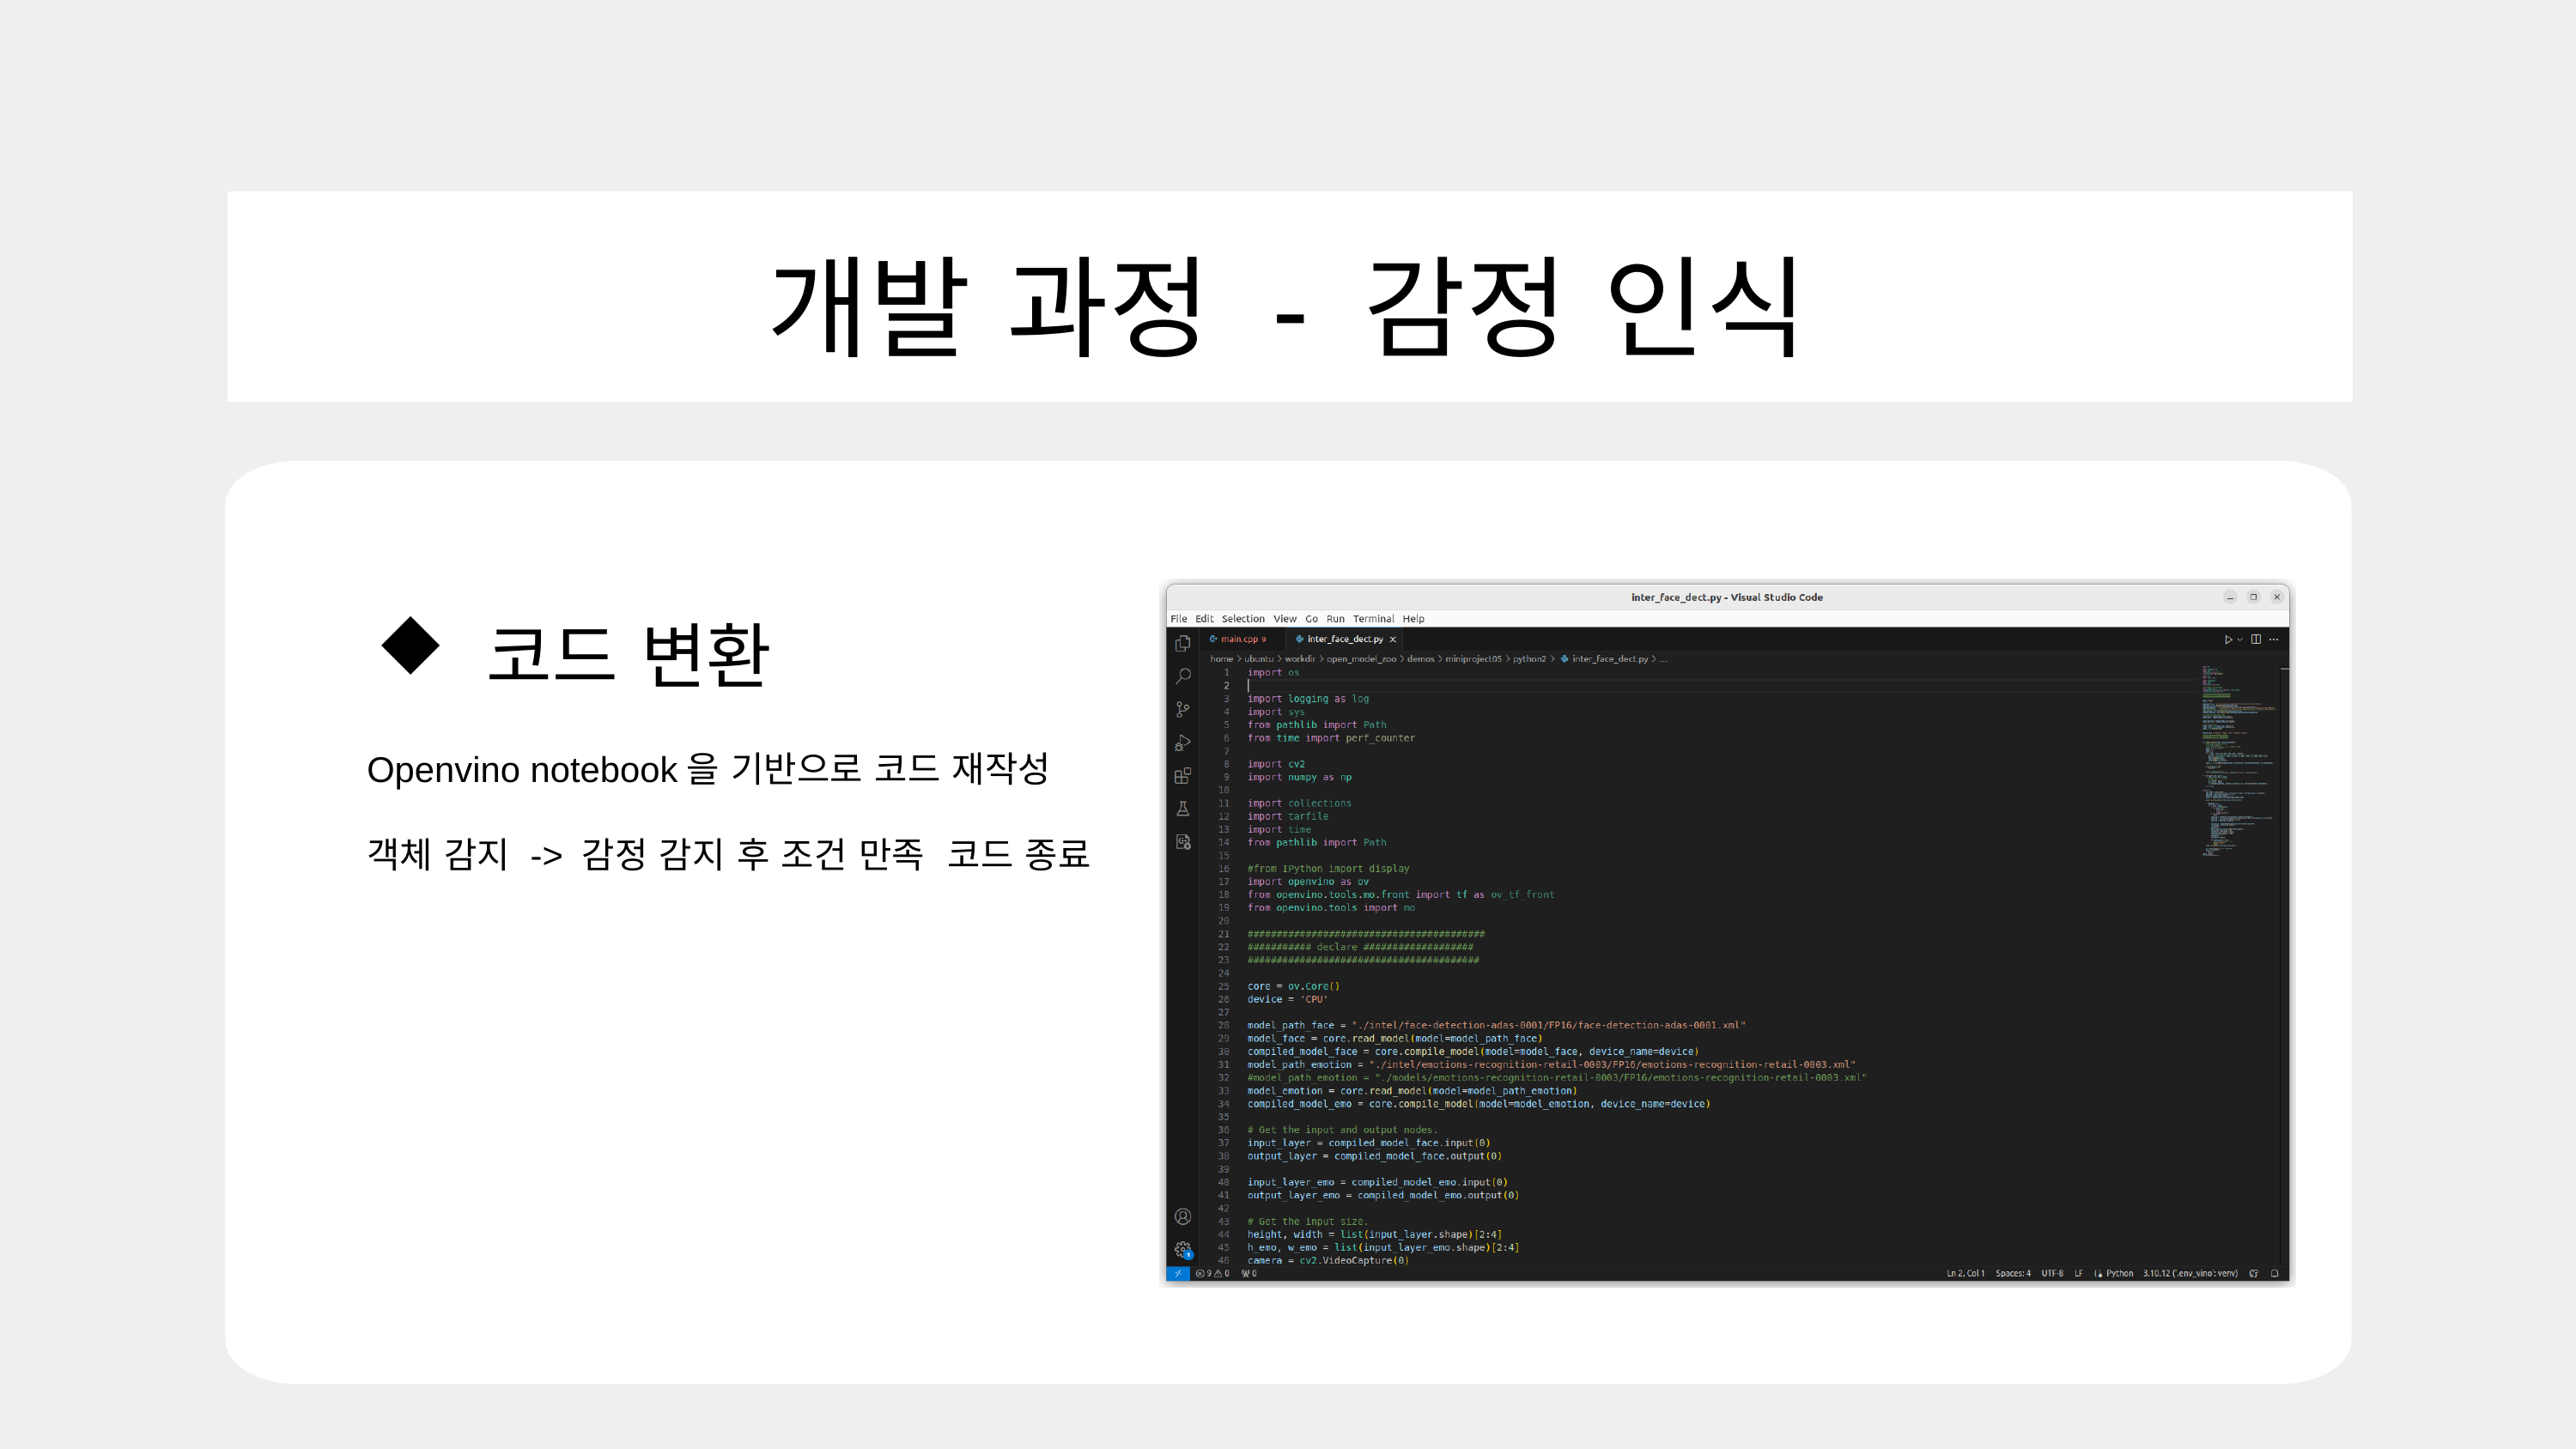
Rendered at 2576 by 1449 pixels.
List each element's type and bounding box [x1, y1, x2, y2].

picture [1158, 579, 2296, 1288]
text_box [225, 418, 2352, 1385]
text_box [228, 139, 2354, 402]
